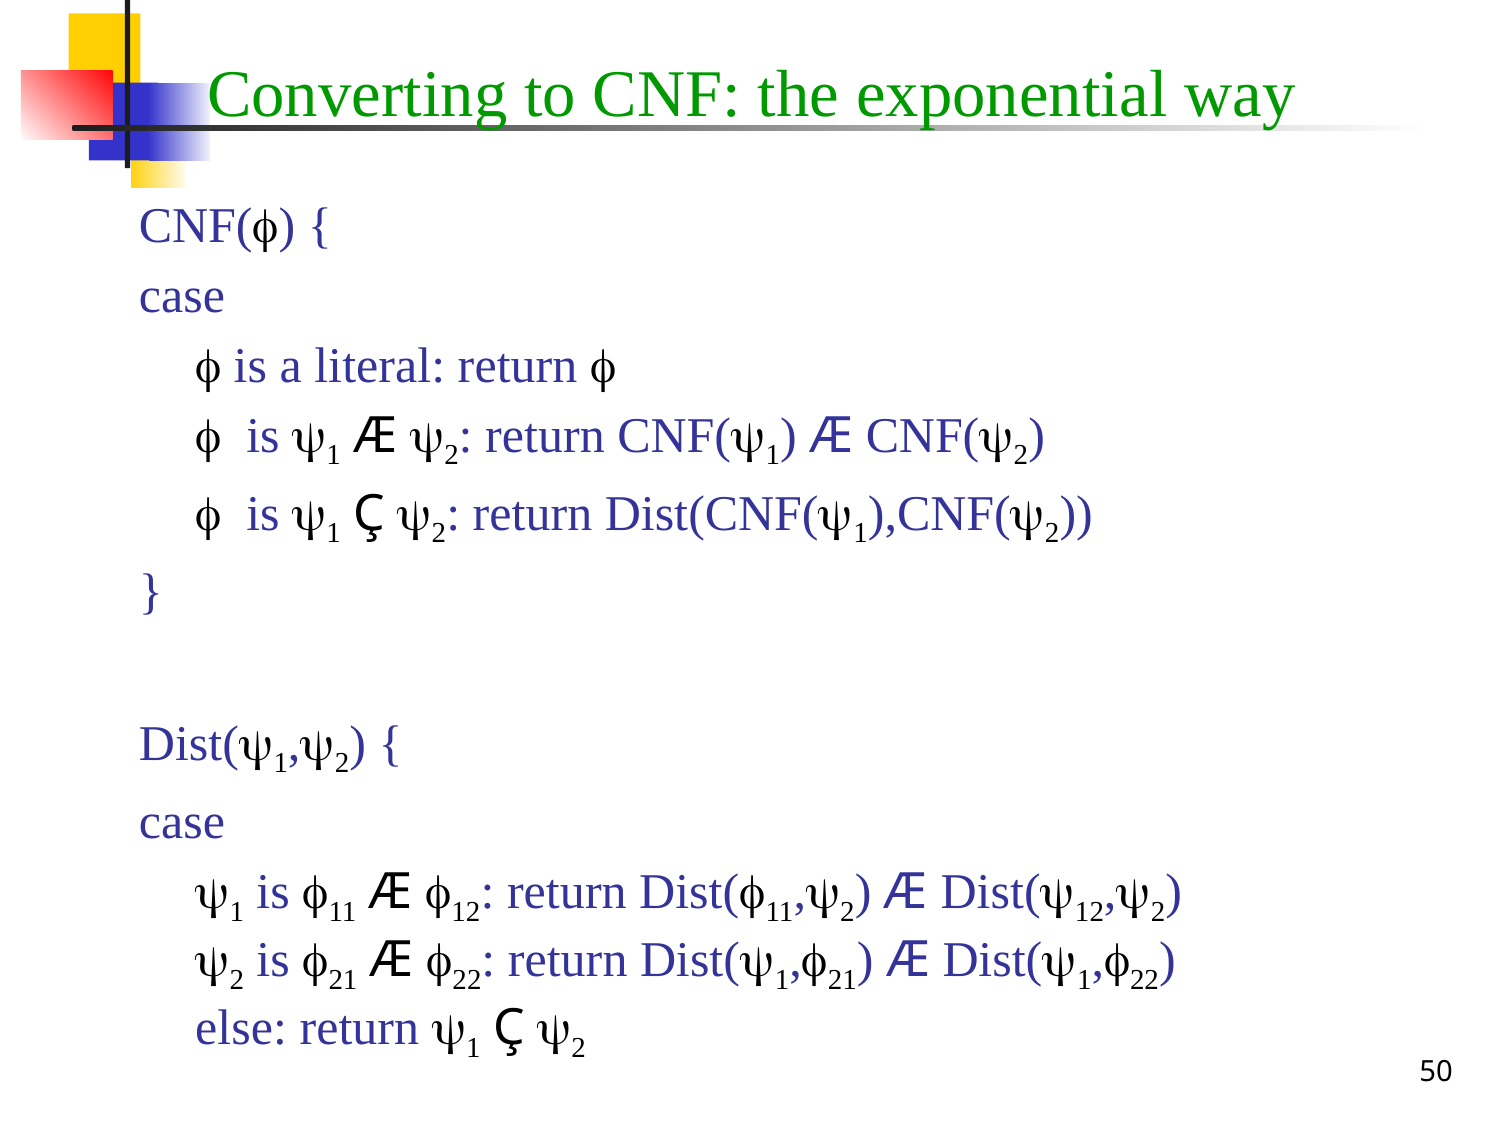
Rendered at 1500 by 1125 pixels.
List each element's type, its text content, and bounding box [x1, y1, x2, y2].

slide_number 50 [1155, 1071, 1468, 1100]
list CNF() { case  is a literal: return   is 1 Æ 2: return CNF(1) Æ CNF(2)  is 1 Ç 2: return Dist(CNF(1),CNF(2)) } Dist(1,2) { case 1 is 11 Æ 12: return Dist(11,2) Æ Dist(12,2) 2 is 21 Æ 22: return Dist(1,21) Æ Dist(1,22) else: return 1 Ç 2 [123, 184, 1469, 1071]
title Converting to CNF: the exponential way [192, 0, 1471, 138]
